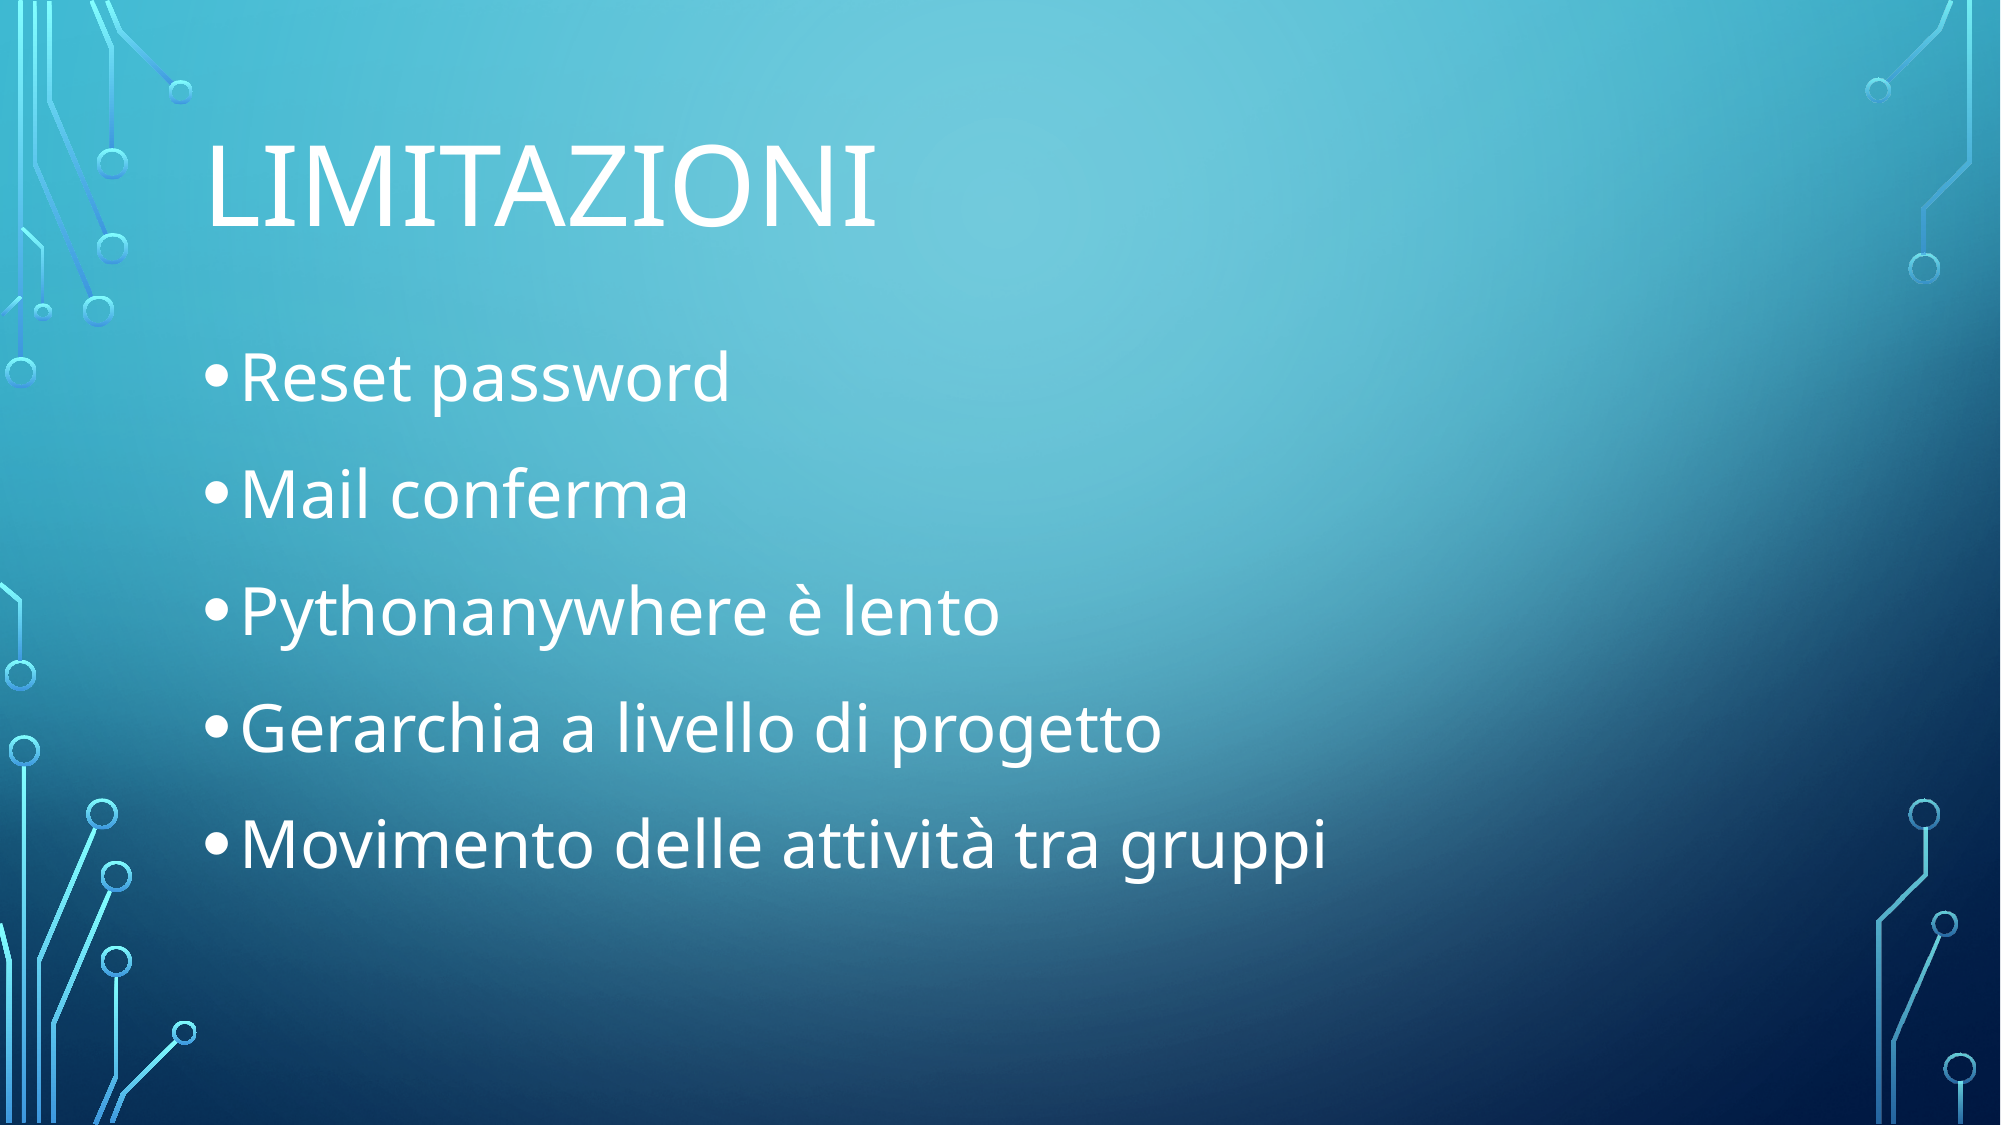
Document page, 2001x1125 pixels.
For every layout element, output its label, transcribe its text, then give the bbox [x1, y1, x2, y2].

list Reset password Mail conferma Pythonanywhere è lento Gerarchia a livello di progetto Movimento delle attività tra gruppi [187, 311, 2000, 1125]
title Limitazioni [187, 68, 1813, 311]
